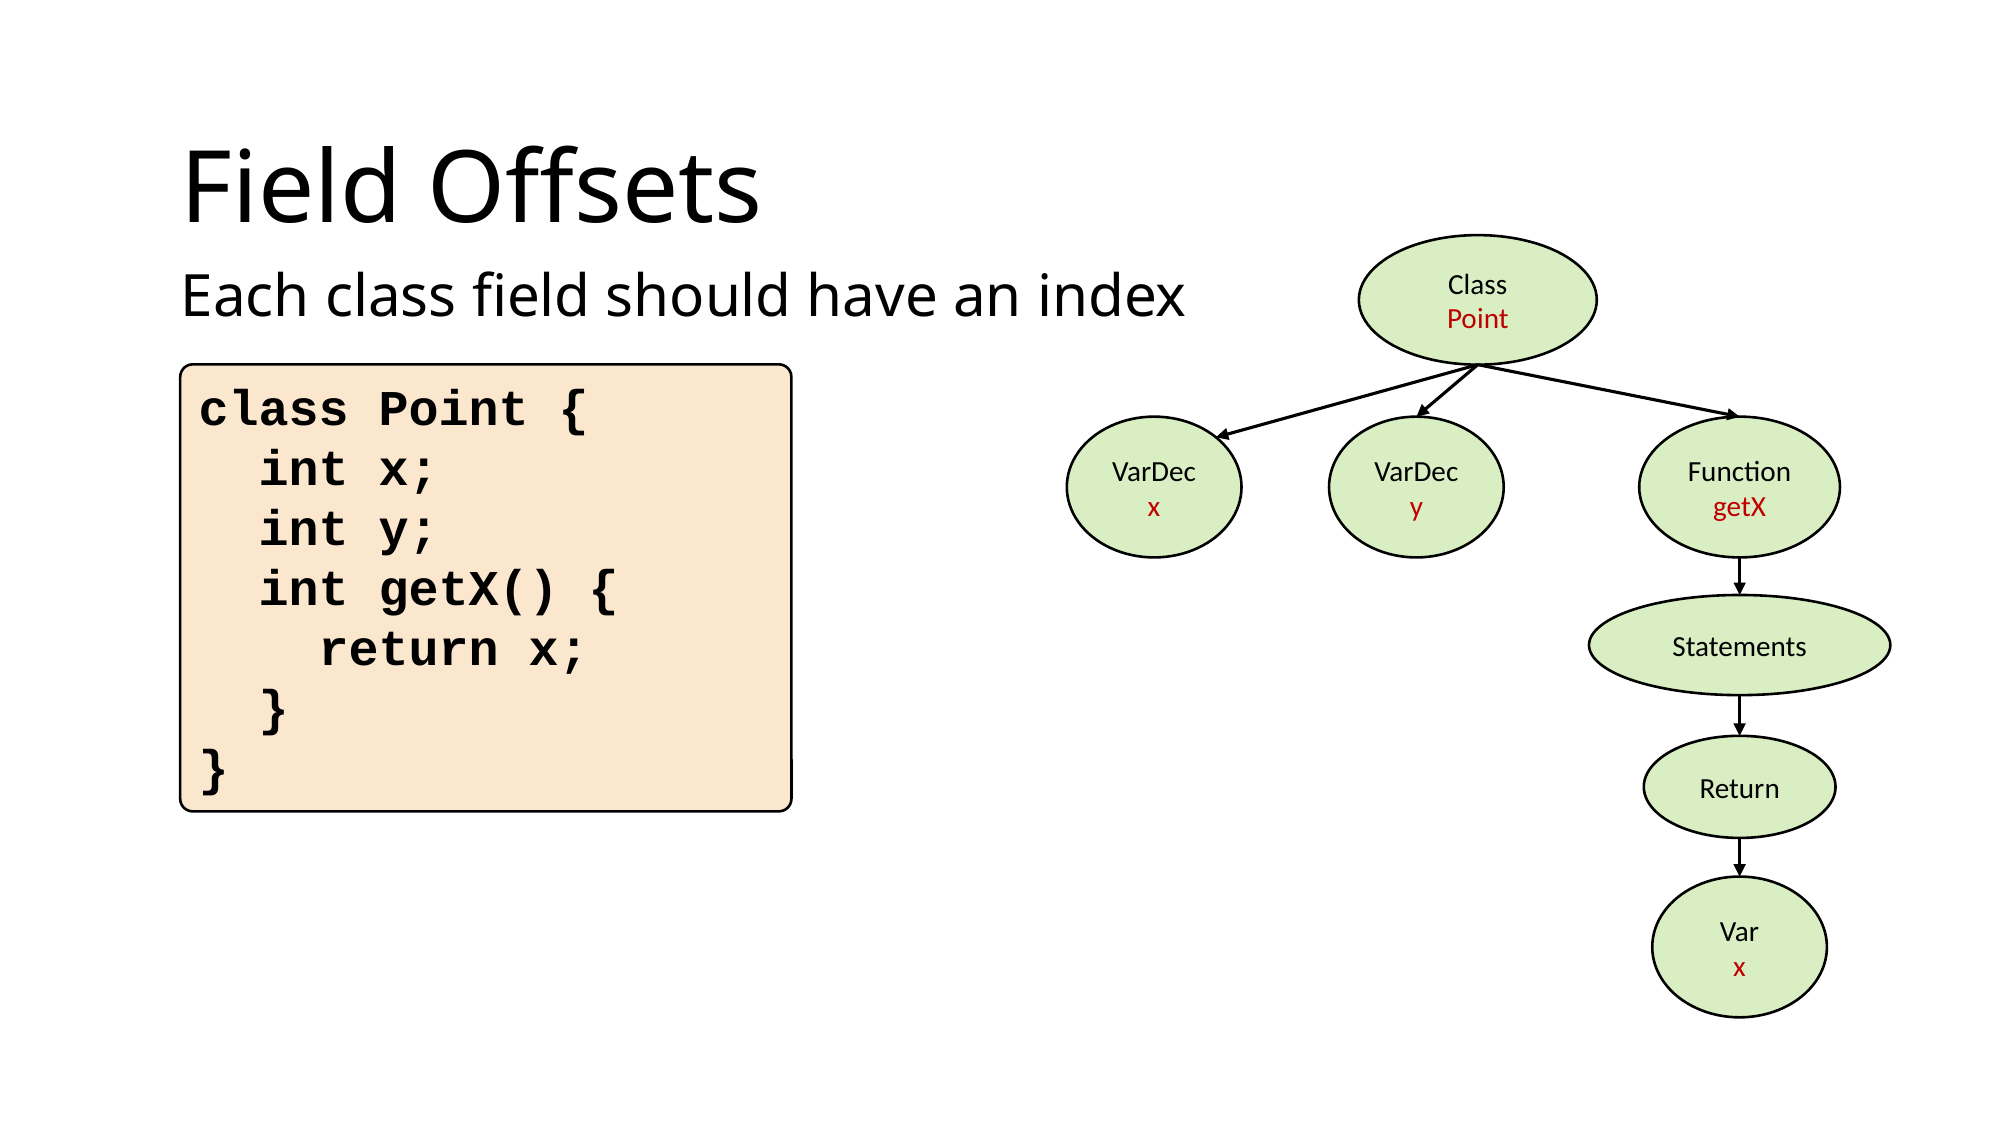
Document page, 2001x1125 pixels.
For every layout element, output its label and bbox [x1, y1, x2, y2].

text_box [165, 114, 1892, 1019]
text_box [178, 363, 793, 813]
